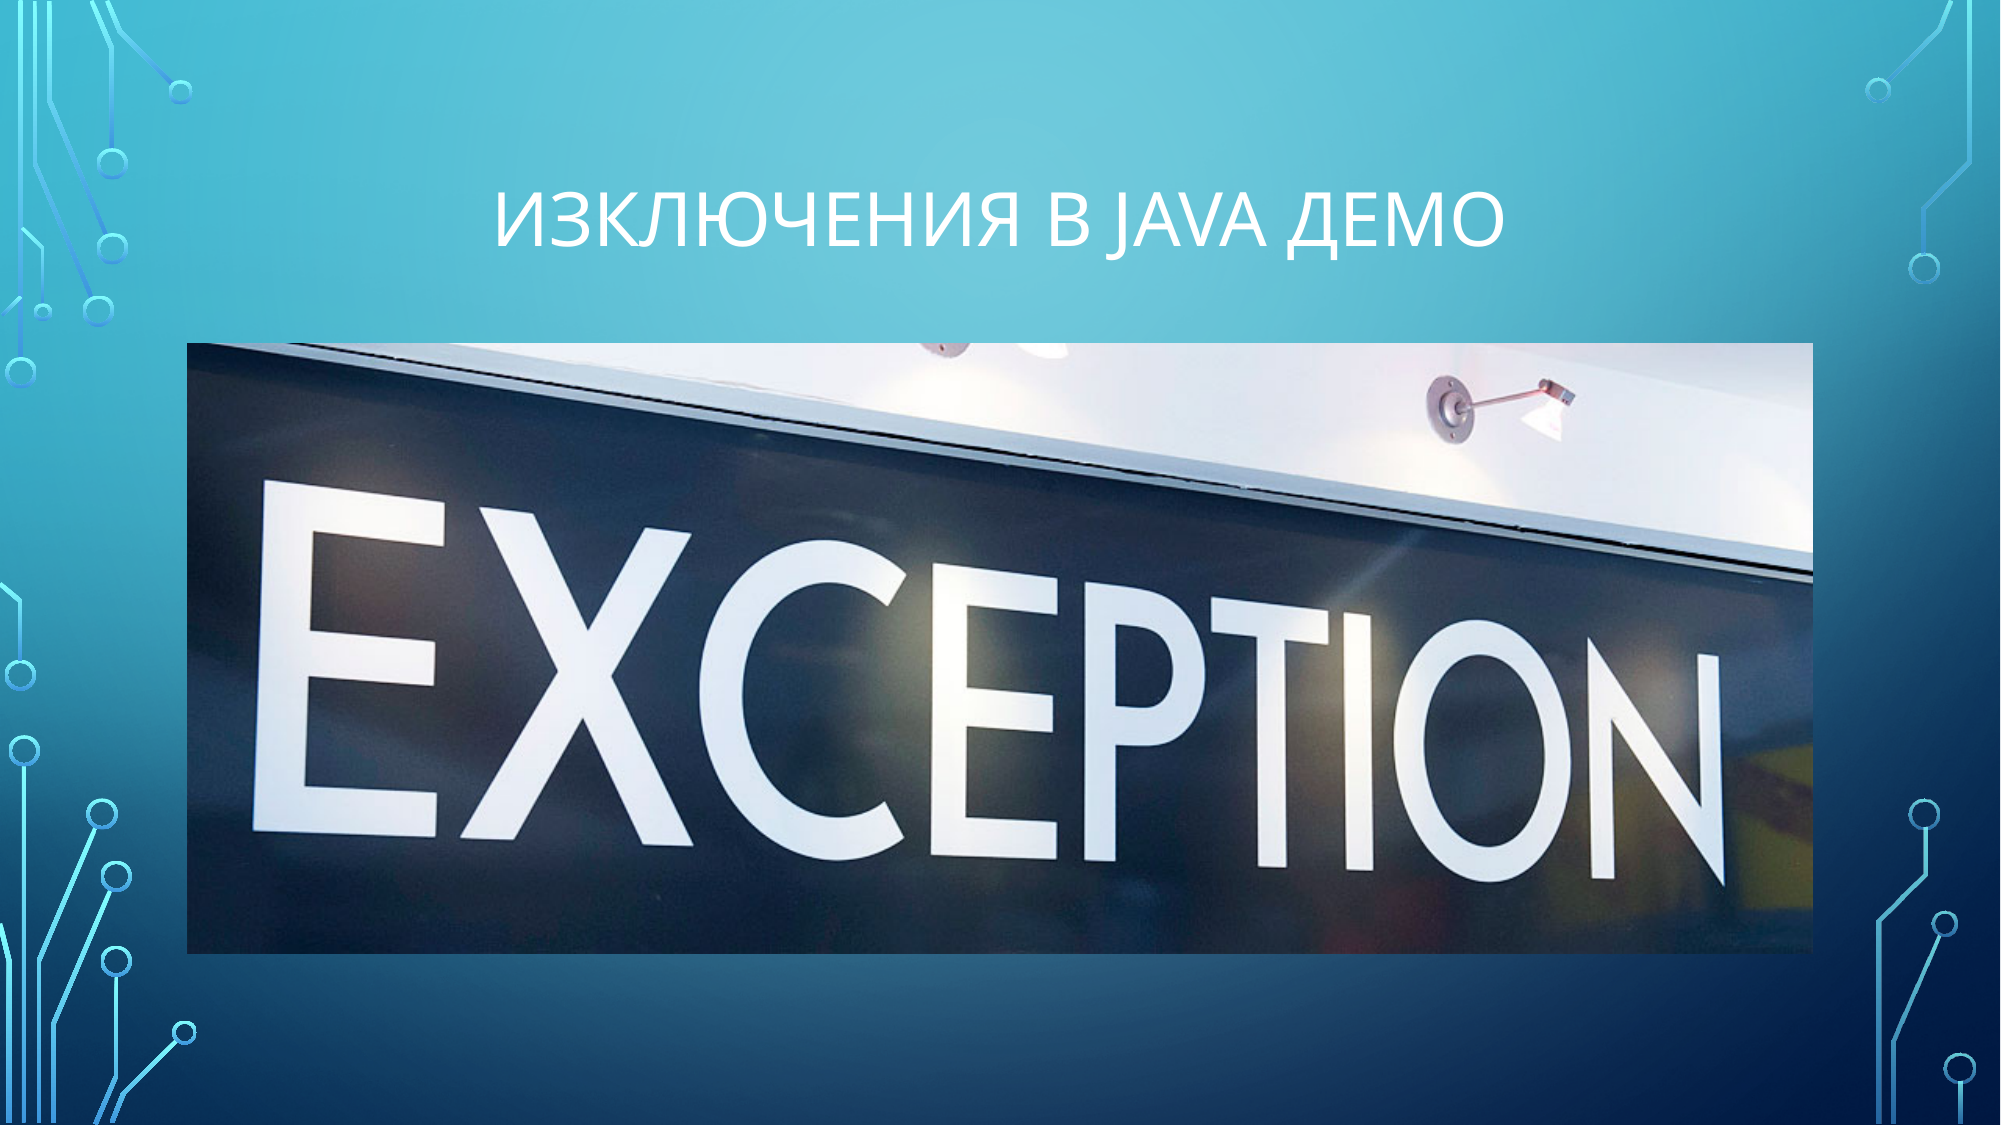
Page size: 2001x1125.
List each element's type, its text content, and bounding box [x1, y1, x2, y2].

picture [186, 343, 1813, 954]
title Изключения в java демо [187, 101, 1813, 343]
